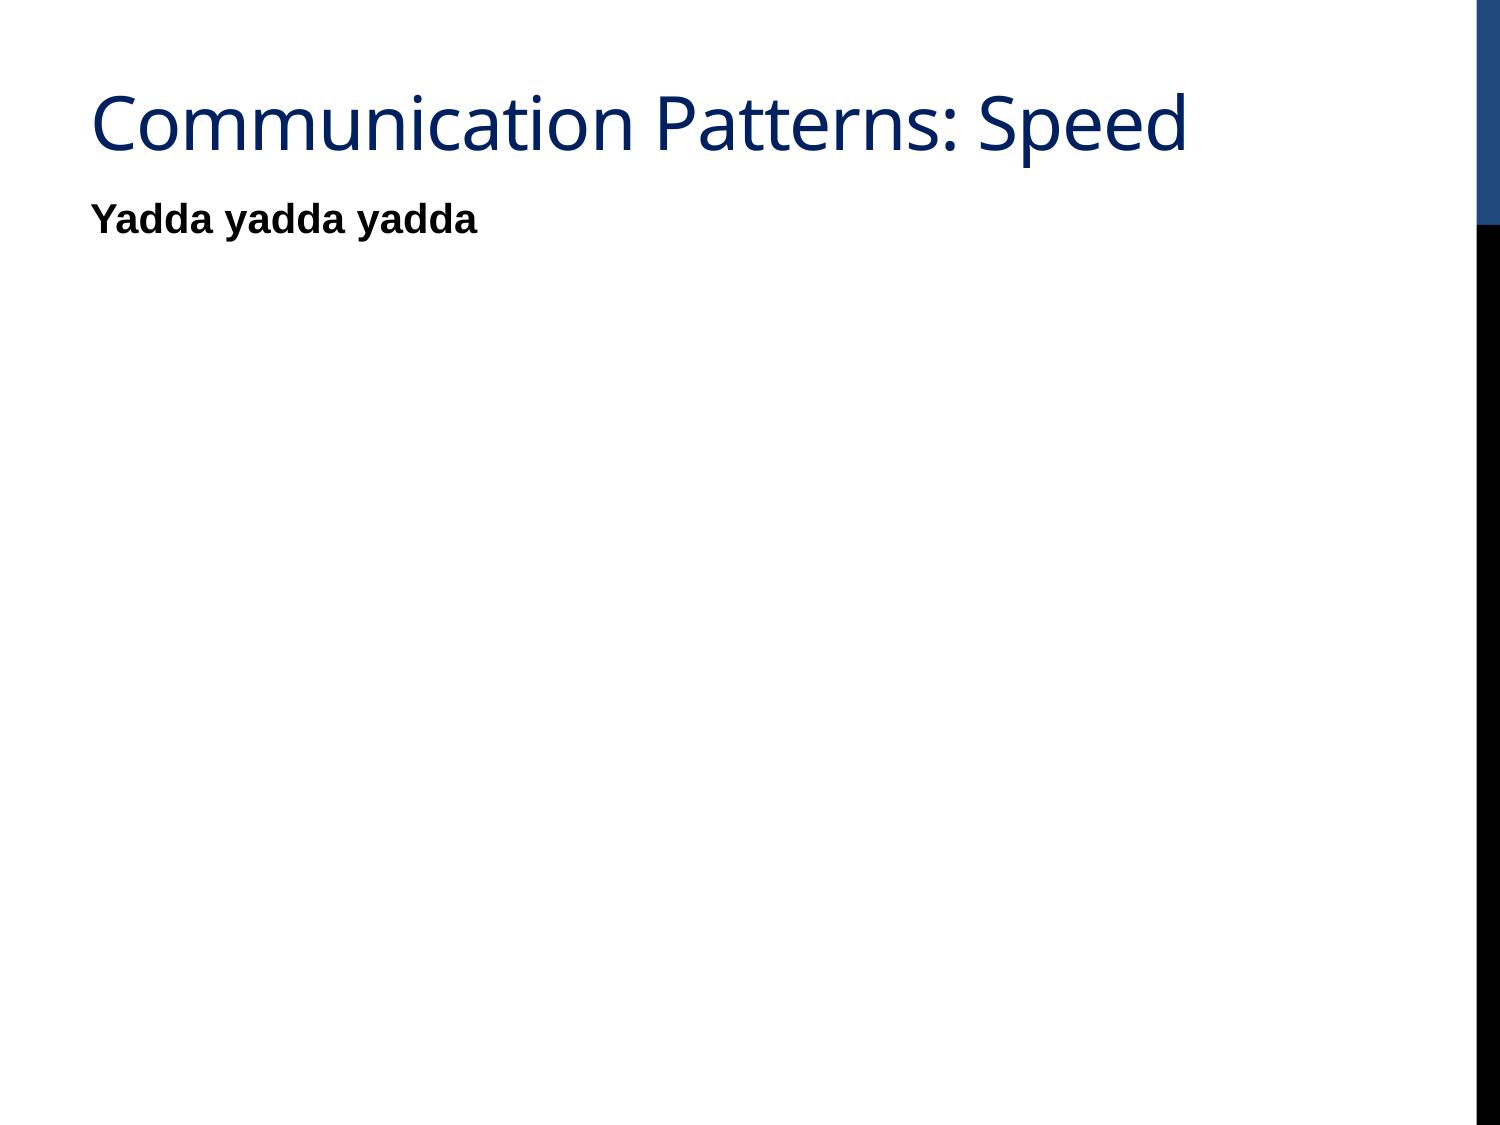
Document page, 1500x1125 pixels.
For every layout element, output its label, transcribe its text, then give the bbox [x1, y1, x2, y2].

title Communication Patterns: Speed [75, 25, 1436, 173]
list Yadda yadda yadda [75, 184, 1325, 1005]
